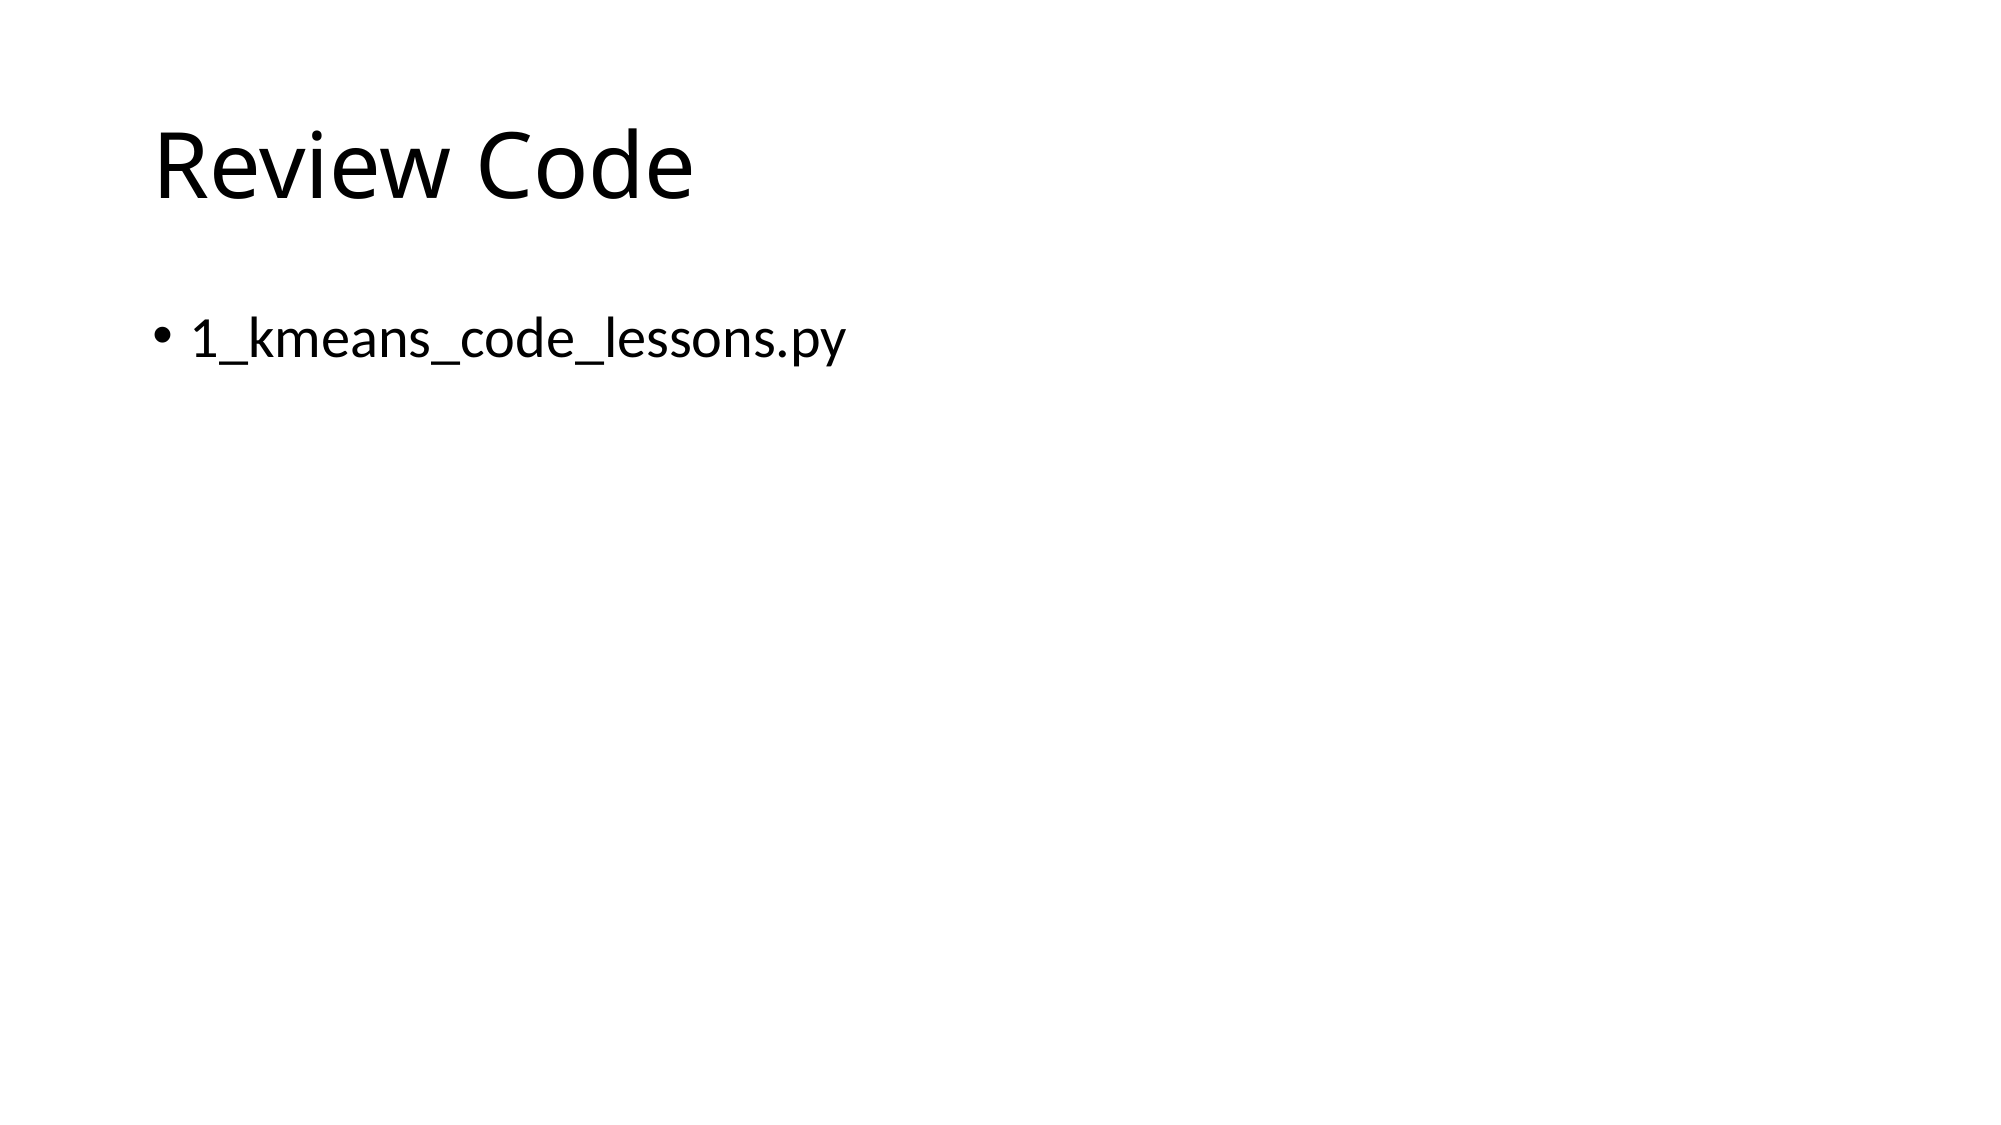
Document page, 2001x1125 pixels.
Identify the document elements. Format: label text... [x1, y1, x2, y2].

list 1_kmeans_code_lessons.py [137, 299, 1863, 1014]
title Review Code [137, 59, 1863, 278]
